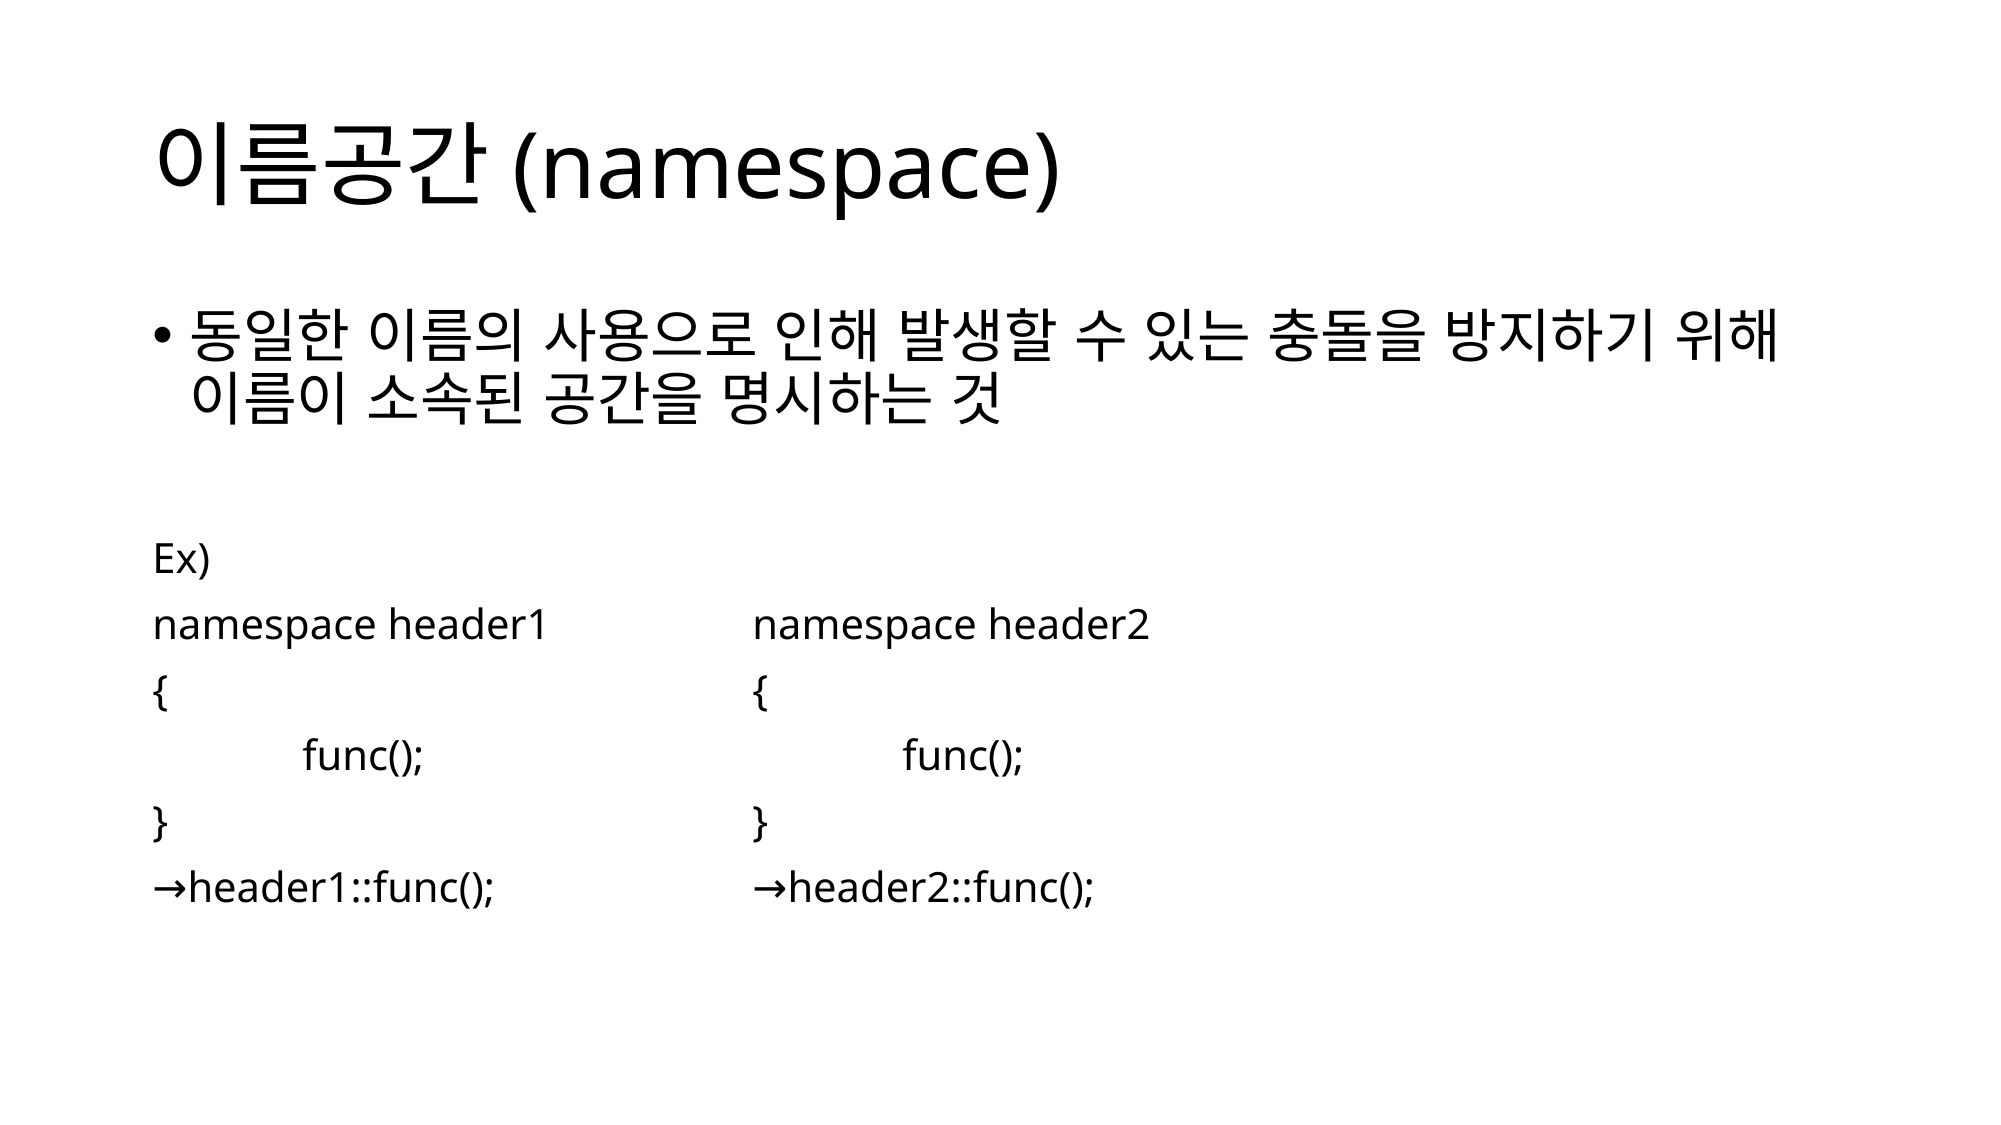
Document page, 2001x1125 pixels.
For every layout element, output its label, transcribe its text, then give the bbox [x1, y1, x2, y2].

title 이름공간(namespace) [137, 59, 1863, 278]
list 동일한 이름의 사용으로 인해 발생할 수 있는 충돌을 방지하기 위해 이름이 소속된 공간을 명시하는 것 Ex) namespace header1 namespace header2 { { func(); func(); } } →header1::func(); →header2::func(); [137, 299, 1863, 1014]
